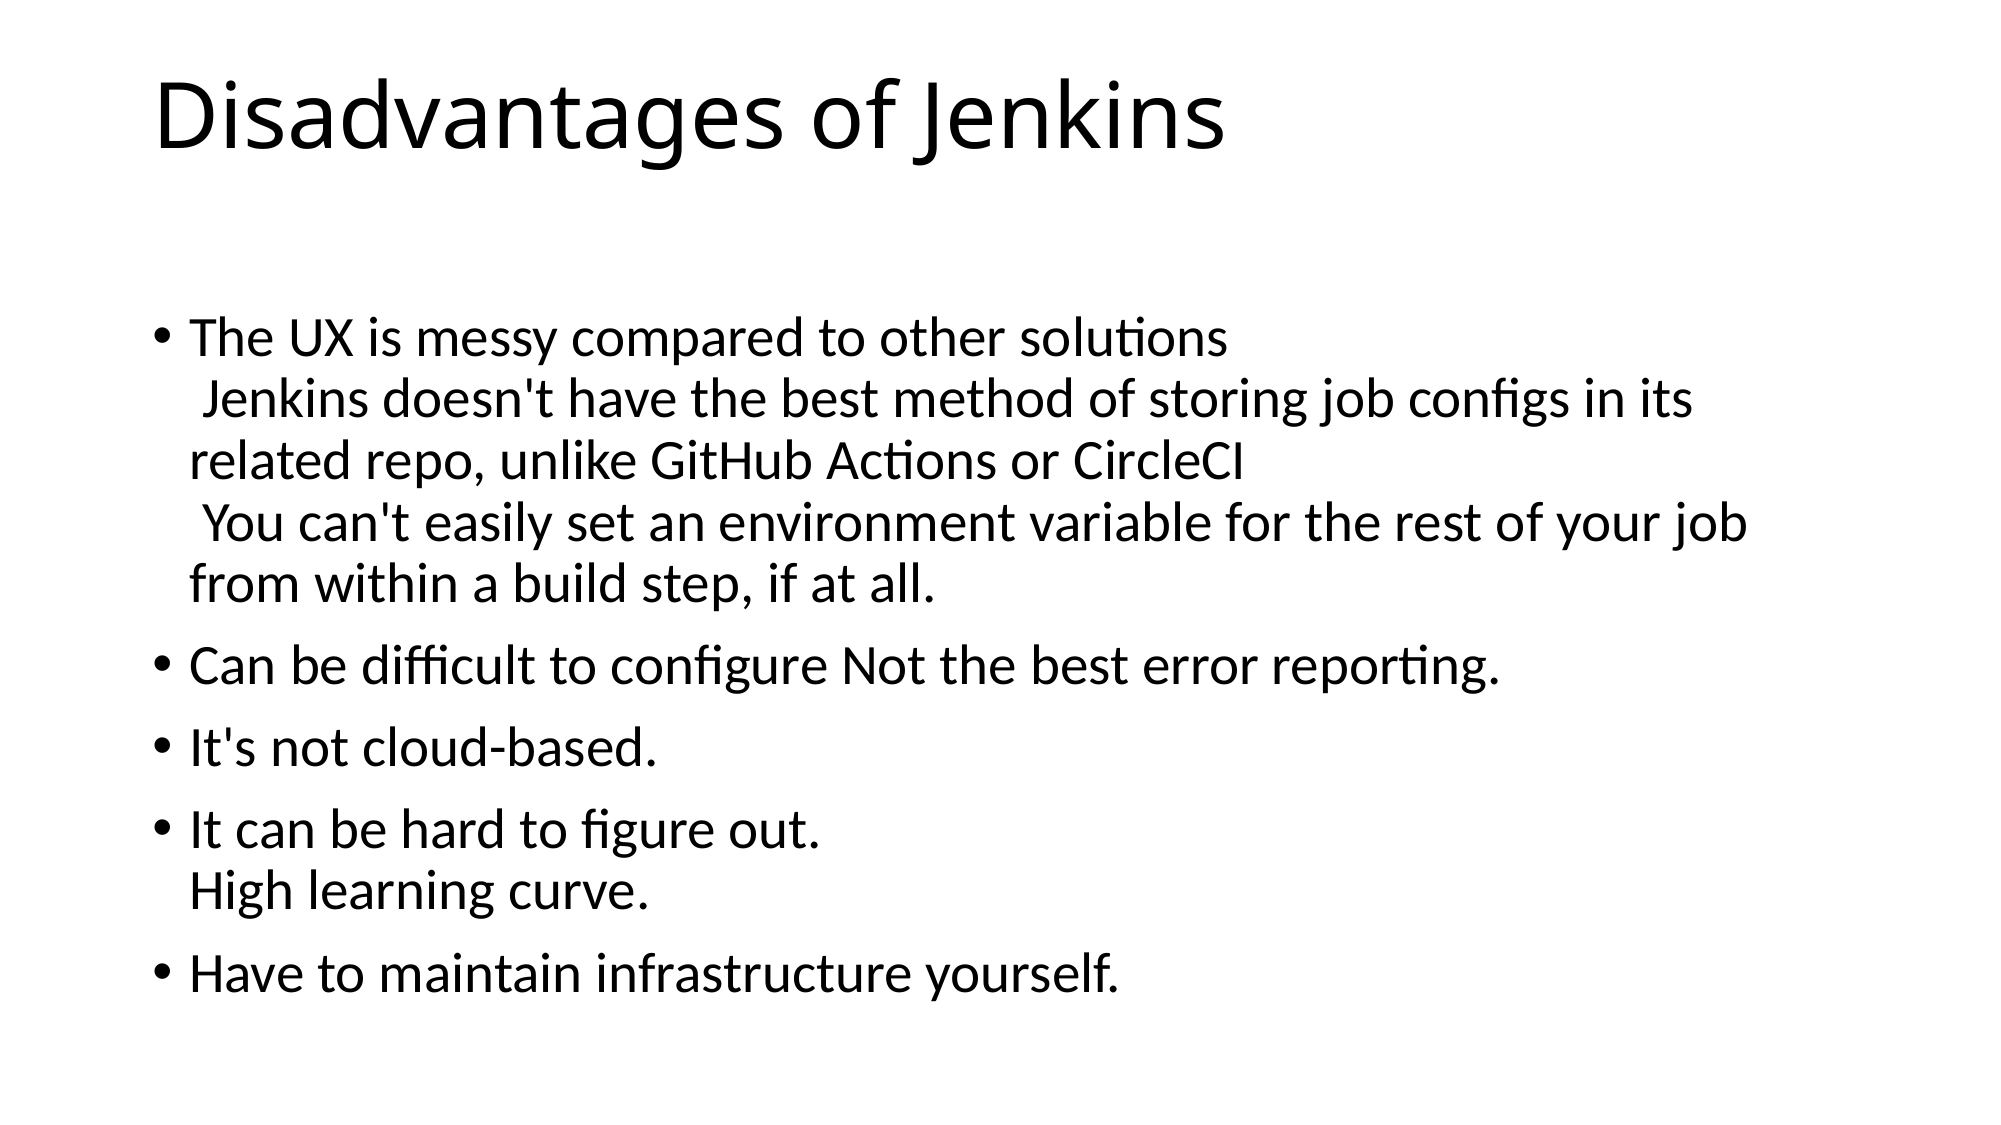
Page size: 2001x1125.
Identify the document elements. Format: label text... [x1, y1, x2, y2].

list The UX is messy compared to other solutions Jenkins doesn't have the best method of storing job configs in its related repo, unlike GitHub Actions or CircleCI You can't easily set an environment variable for the rest of your job from within a build step, if at all. Can be difficult to configure Not the best error reporting. It's not cloud-based. It can be hard to figure out. High learning curve. Have to maintain infrastructure yourself. [137, 299, 1863, 1014]
title Disadvantages of Jenkins [137, 59, 1863, 278]
